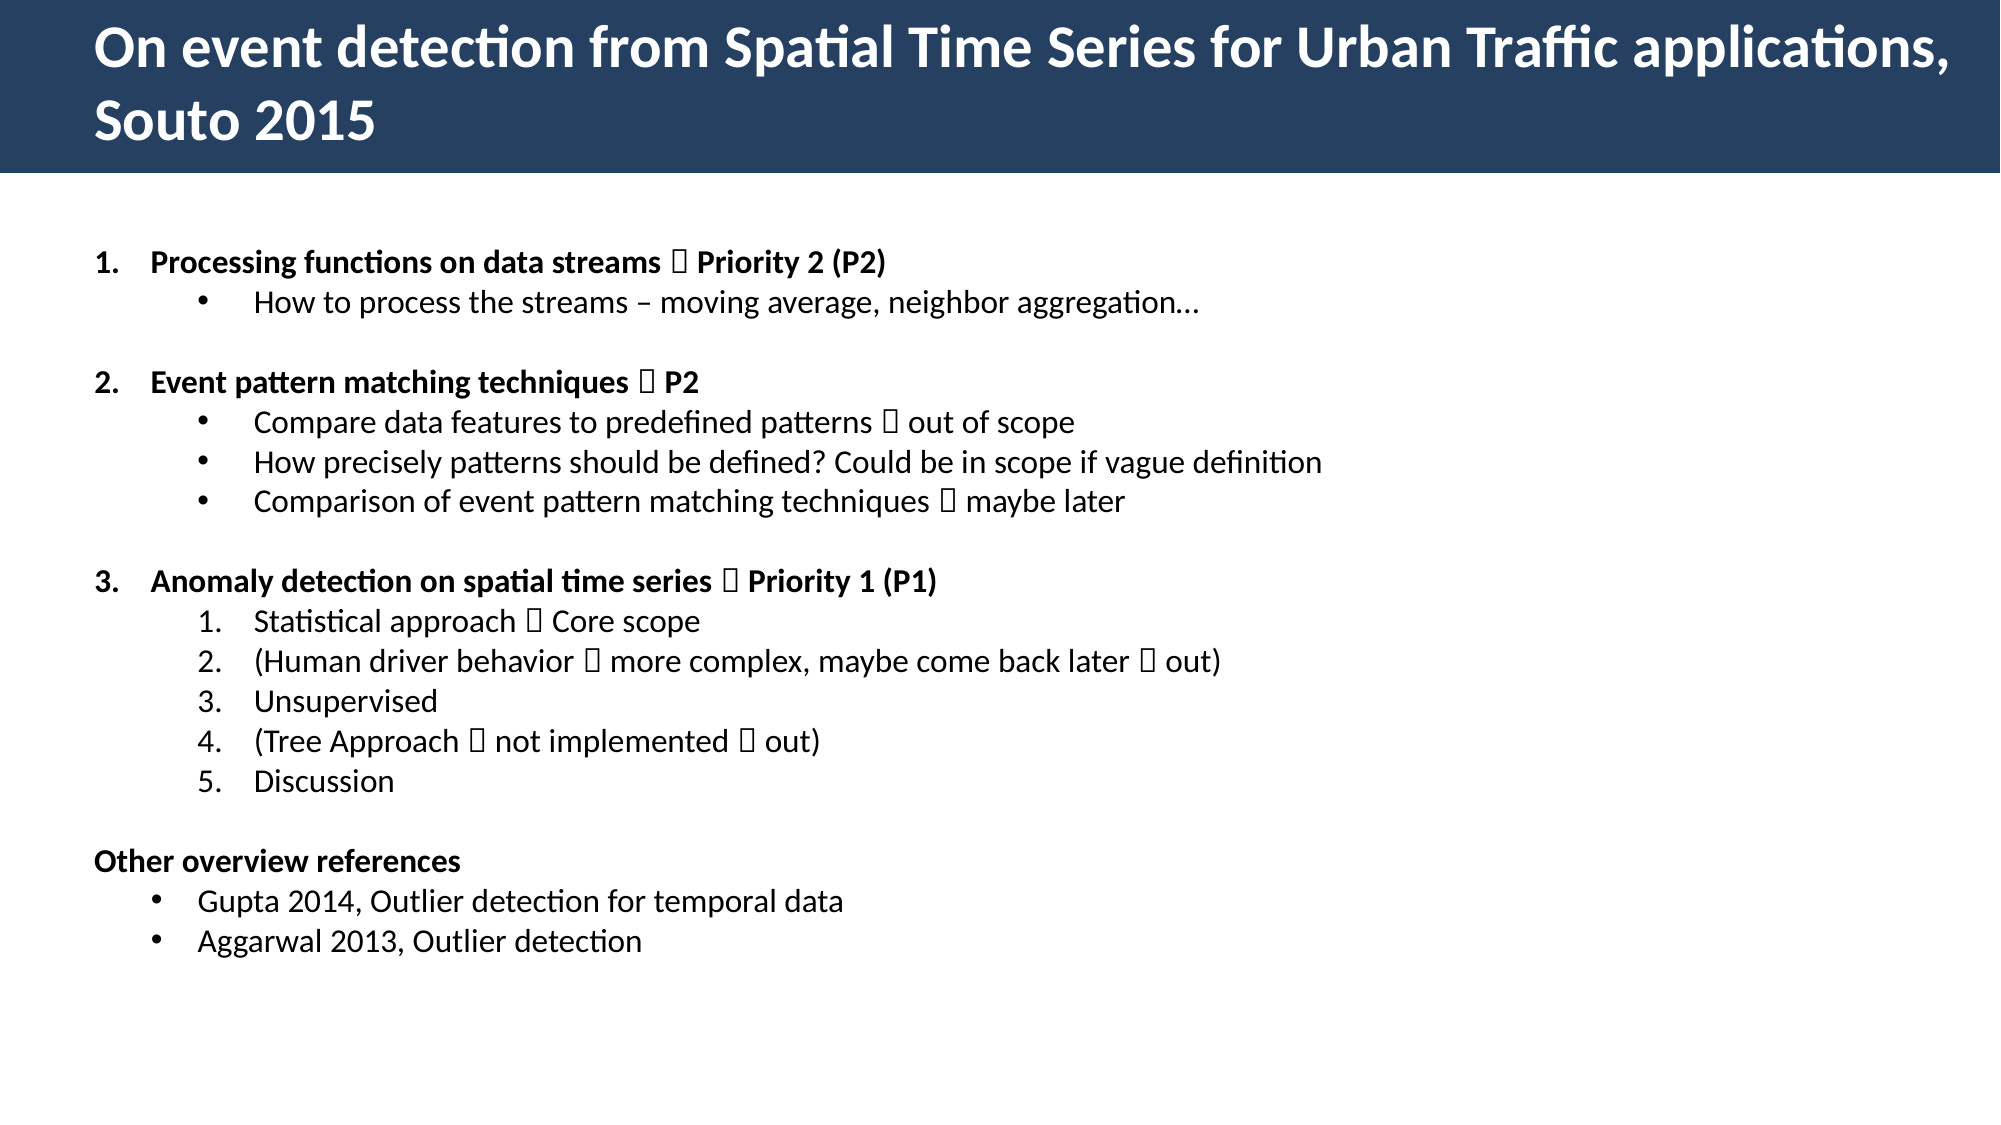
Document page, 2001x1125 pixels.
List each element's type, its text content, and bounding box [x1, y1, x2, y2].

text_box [0, 0, 2000, 173]
text_box Processing functions on data streams  Priority 2 (P2) How to process the streams – moving average, neighbor aggregation… Event pattern matching techniques  P2 Compare data features to predefined patterns  out of scope How precisely patterns should be defined? Could be in scope if vague definition Comparison of event pattern matching techniques  maybe later Anomaly detection on spatial time series  Priority 1 (P1) Statistical approach  Core scope (Human driver behavior  more complex, maybe come back later  out) Unsupervised (Tree Approach  not implemented  out) Discussion Other overview references Gupta 2014, Outlier detection for temporal data Aggarwal 2013, Outlier detection [80, 233, 1693, 1046]
